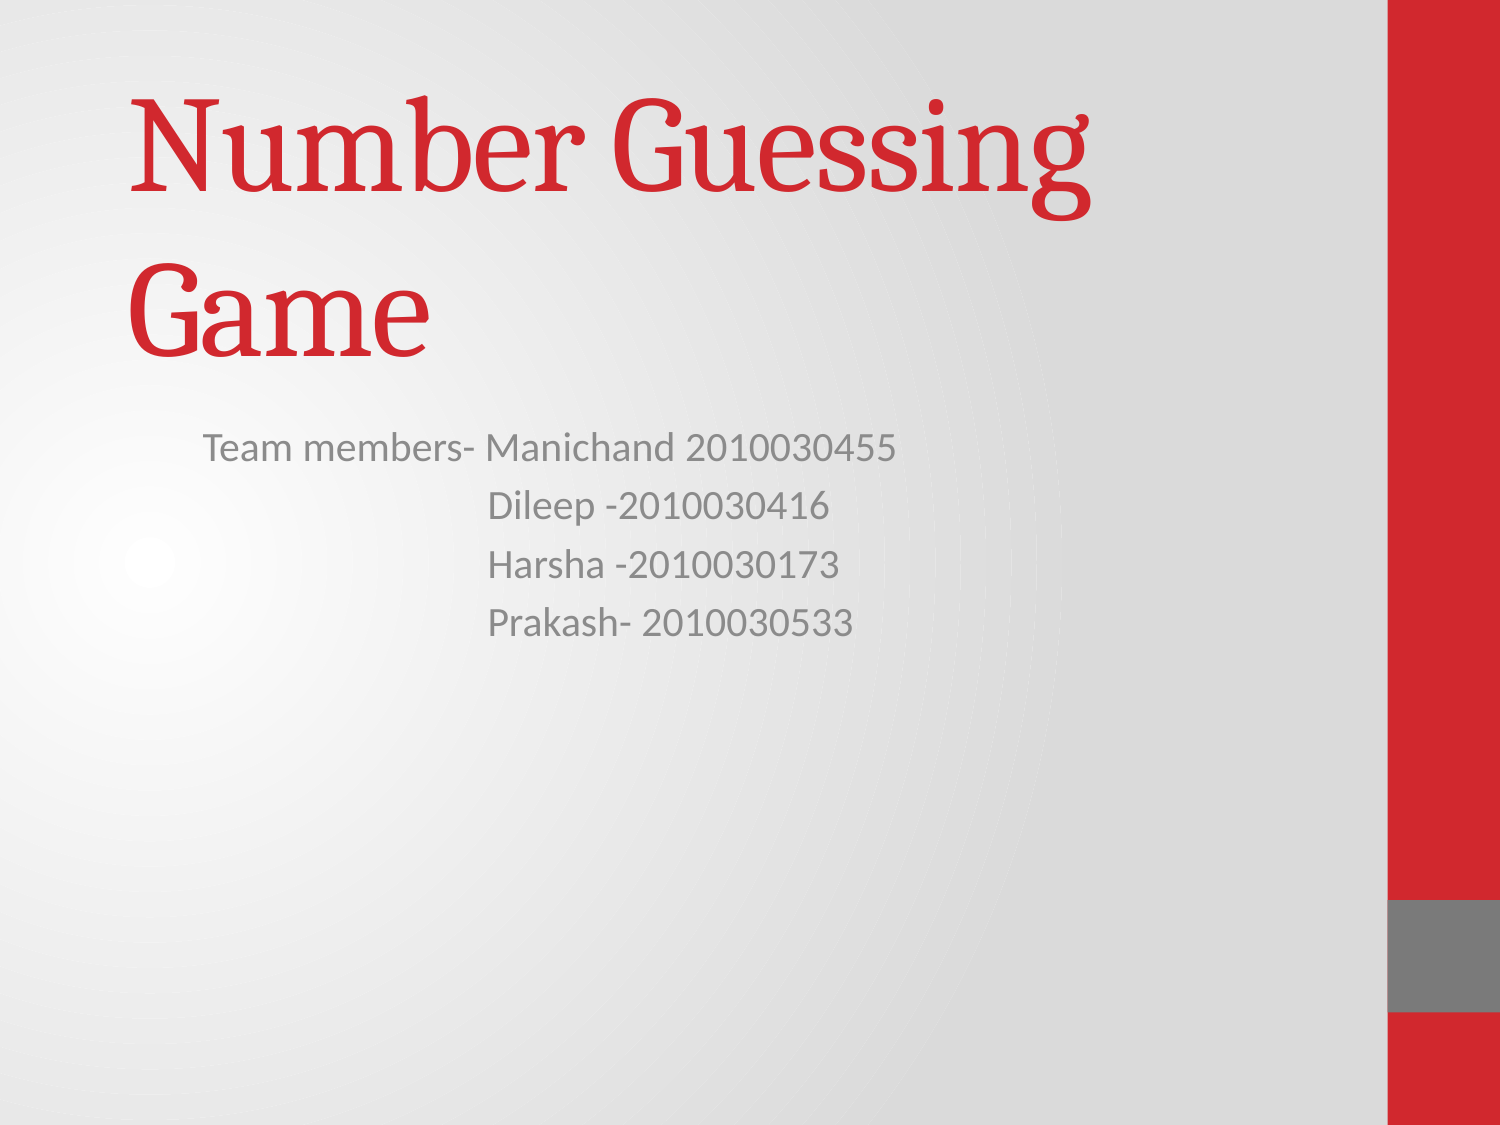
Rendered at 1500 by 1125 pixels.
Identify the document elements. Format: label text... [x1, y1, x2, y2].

subtitle Team members- Manichand 2010030455 Dileep -2010030416 Harsha -2010030173 Prakash- 2010030533 [187, 412, 1500, 838]
title Number Guessing Game [112, 149, 1388, 392]
